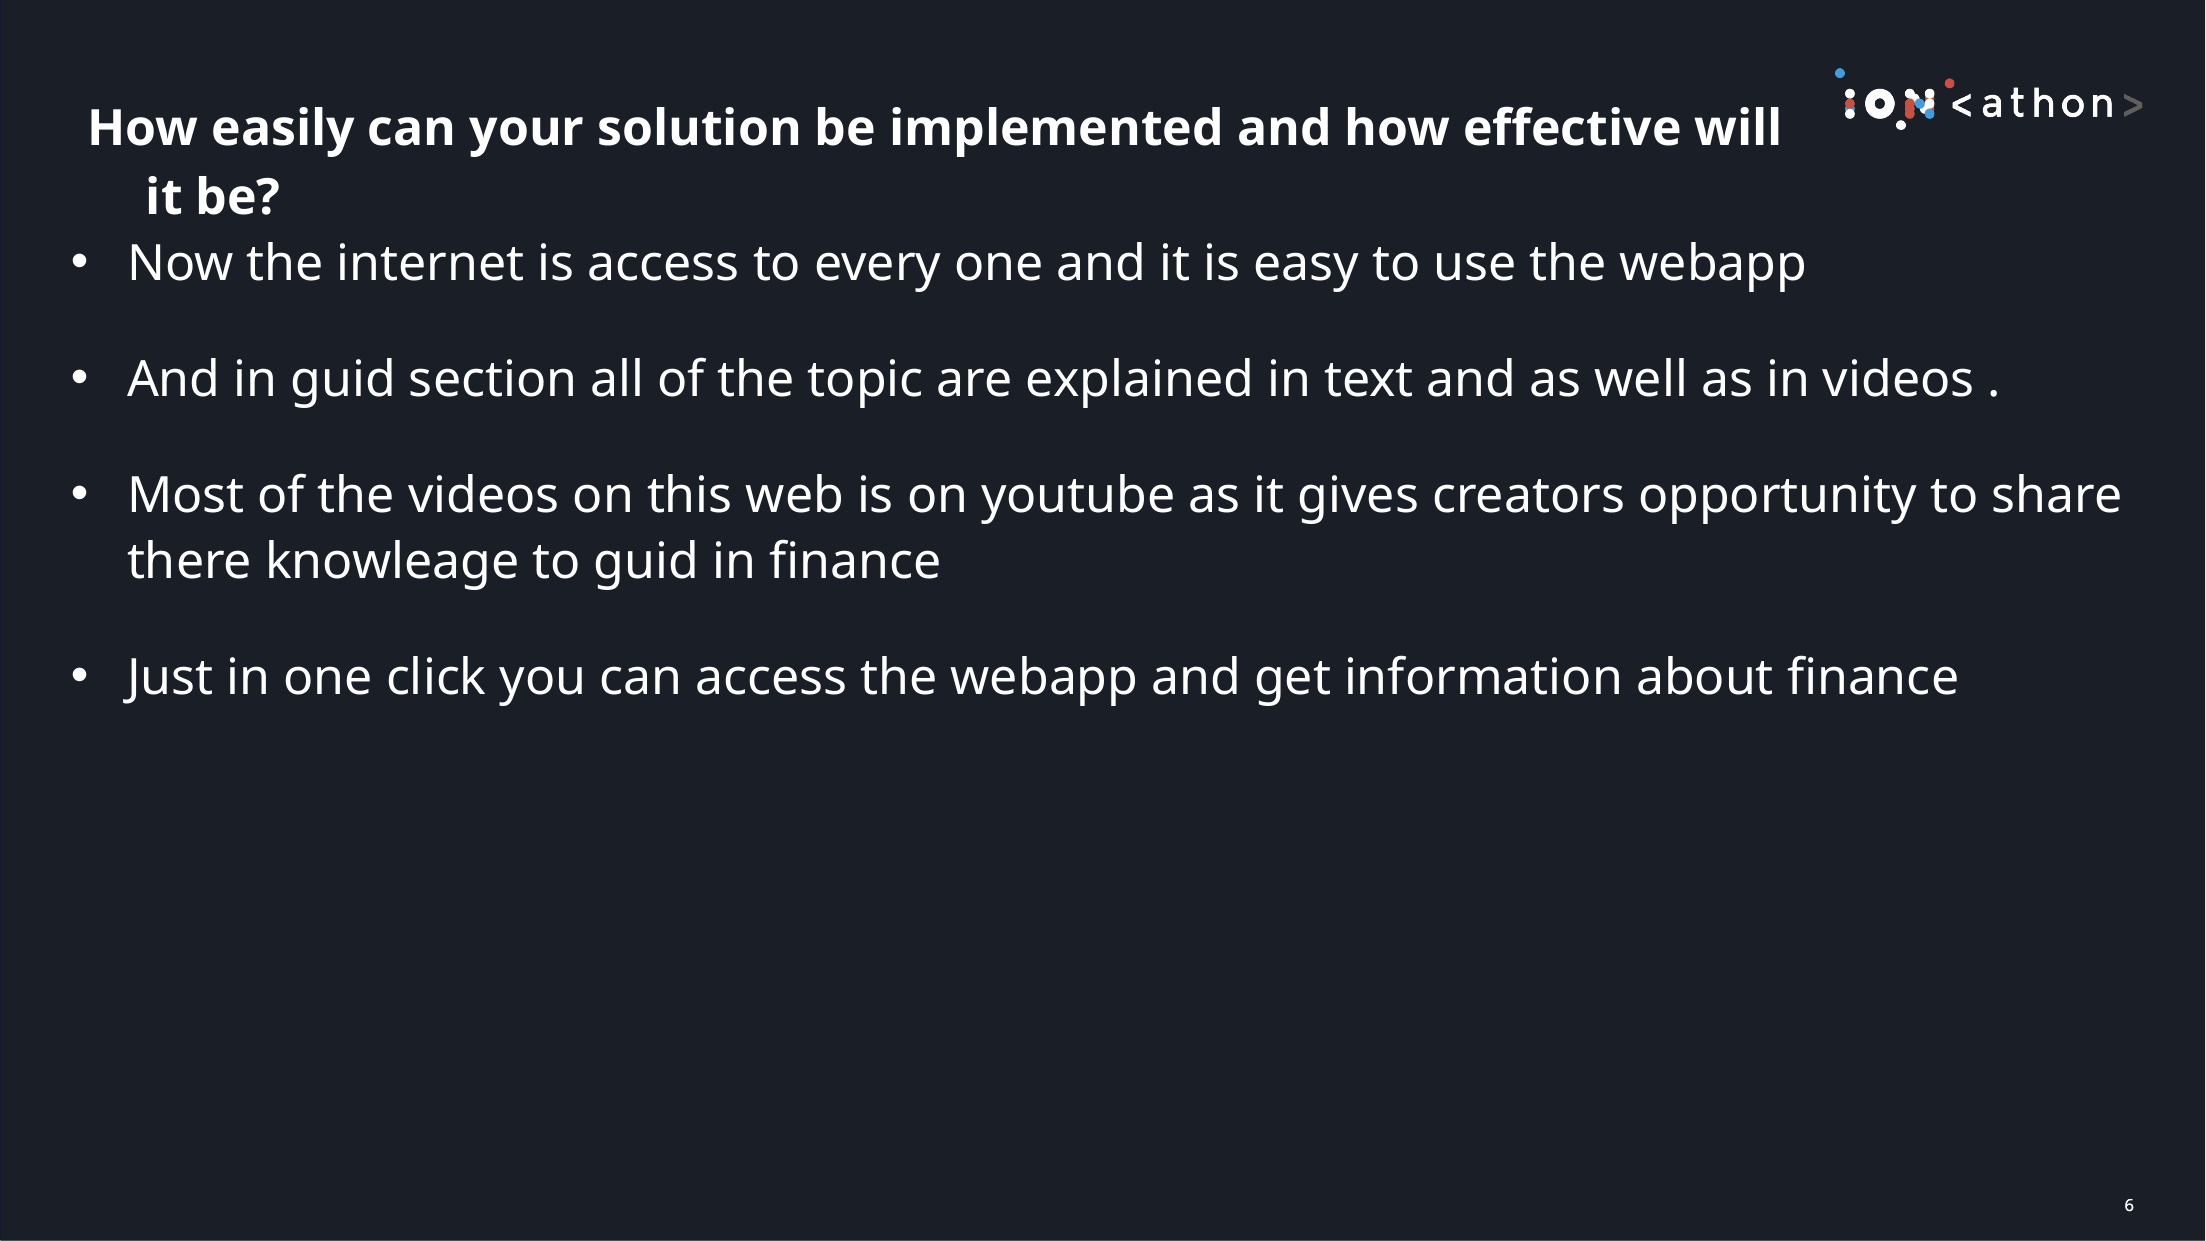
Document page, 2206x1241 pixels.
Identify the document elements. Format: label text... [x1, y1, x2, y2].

list Now the internet is access to every one and it is easy to use the webapp And in guid section all of the topic are explained in text and as well as in videos . Most of the videos on this web is on youtube as it gives creators opportunity to share there knowleage to guid in finance Just in one click you can access the webapp and get information about finance [70, 224, 2132, 1093]
title How easily can your solution be implemented and how effective will it be? [70, 124, 1812, 187]
picture [0, 0, 2206, 1241]
